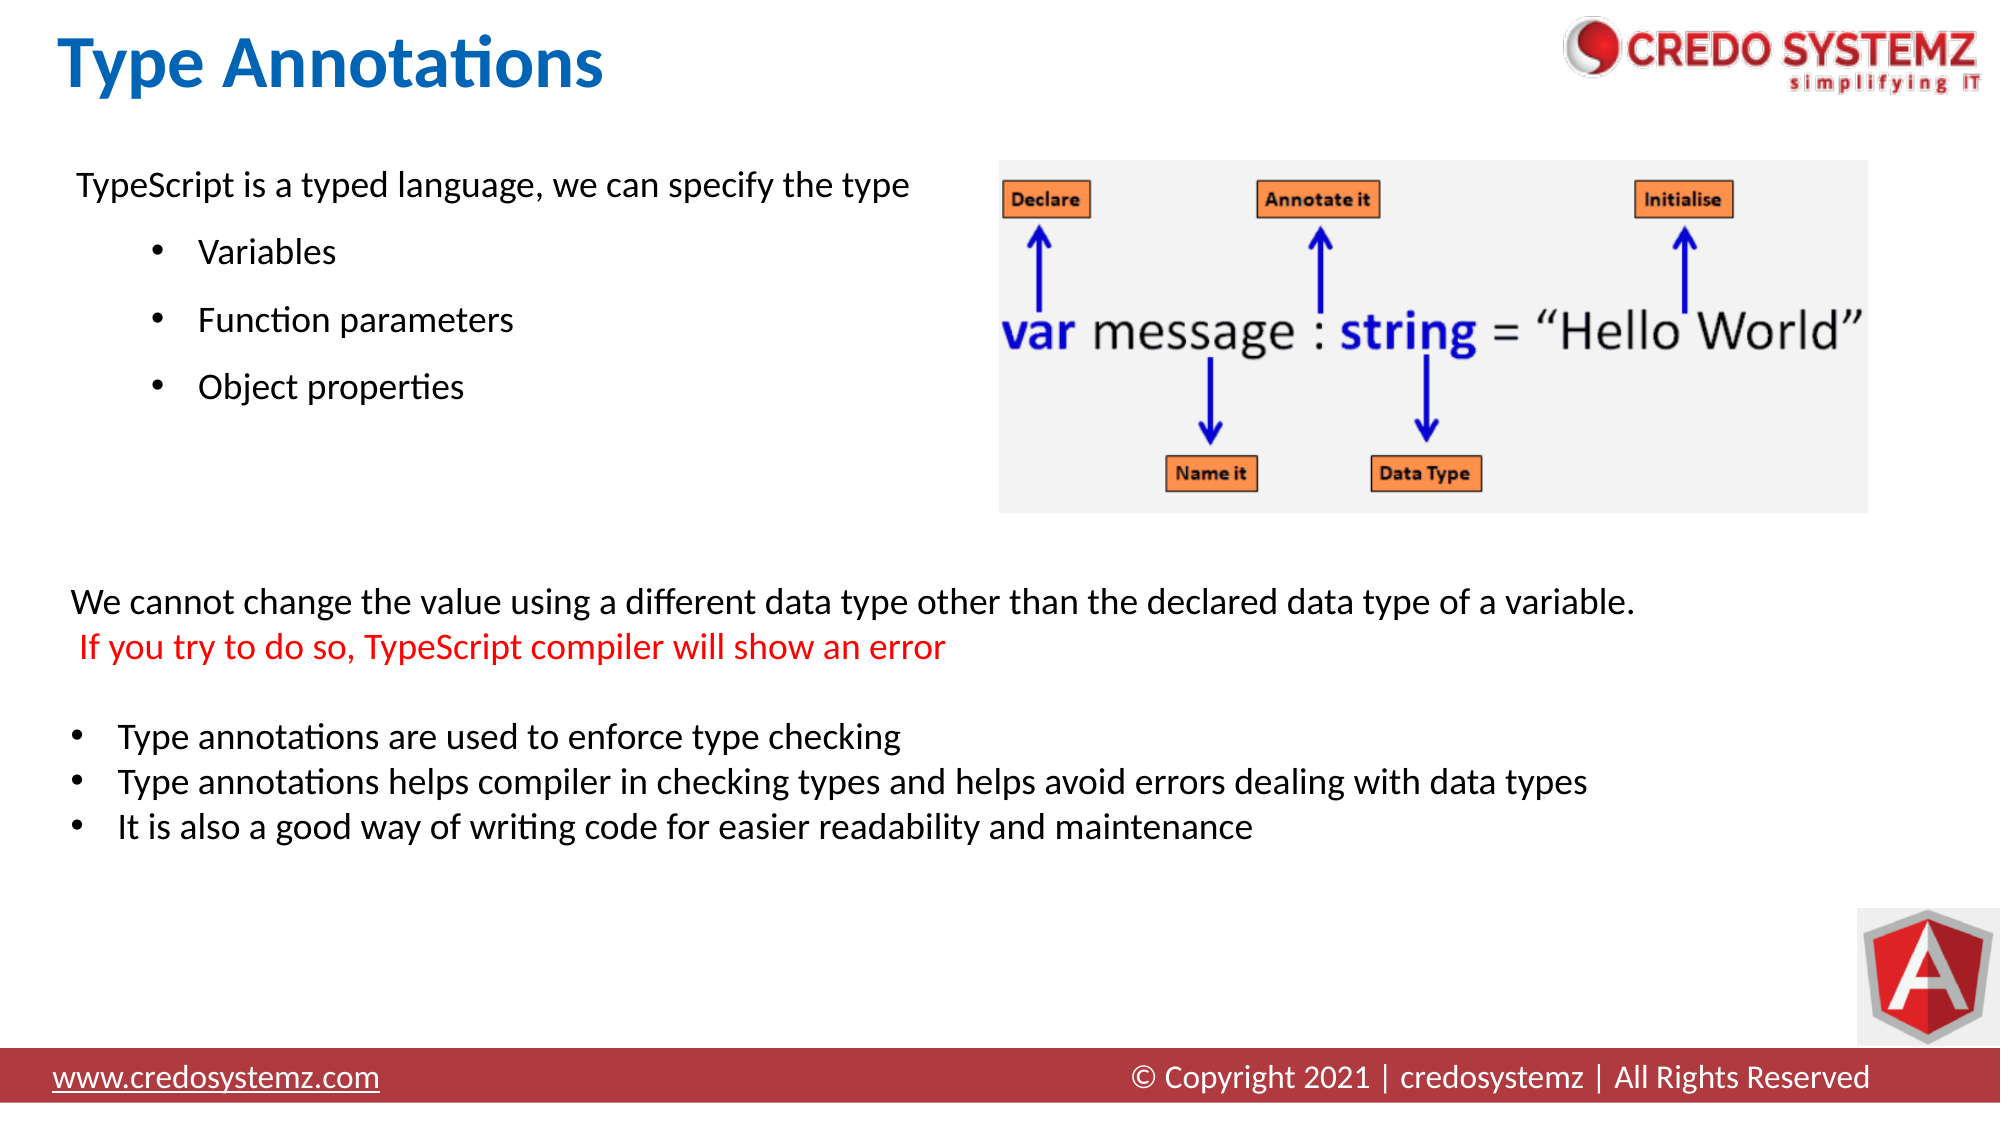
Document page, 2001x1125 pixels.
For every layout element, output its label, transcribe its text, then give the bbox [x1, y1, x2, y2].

picture [1857, 908, 2000, 1046]
text_box www.credosystemz.com © Copyright 2021 | credosystemz | All Rights Reserved [0, 1048, 2000, 1103]
text_box Type Annotations [42, 15, 1649, 119]
text_box TypeScript is a typed language, we can specify the type Variables Function parameters Object properties [42, 130, 1898, 888]
text_box We cannot change the value using a different data type other than the declared data type of a variable. If you try to do so, TypeScript compiler will show an error Type annotations are used to enforce type checking Type annotations helps compiler in checking types and helps avoid errors dealing with data types It is also a good way of writing code for easier readability and maintenance [55, 569, 1729, 855]
picture [999, 160, 1868, 513]
picture [1561, 15, 1982, 95]
